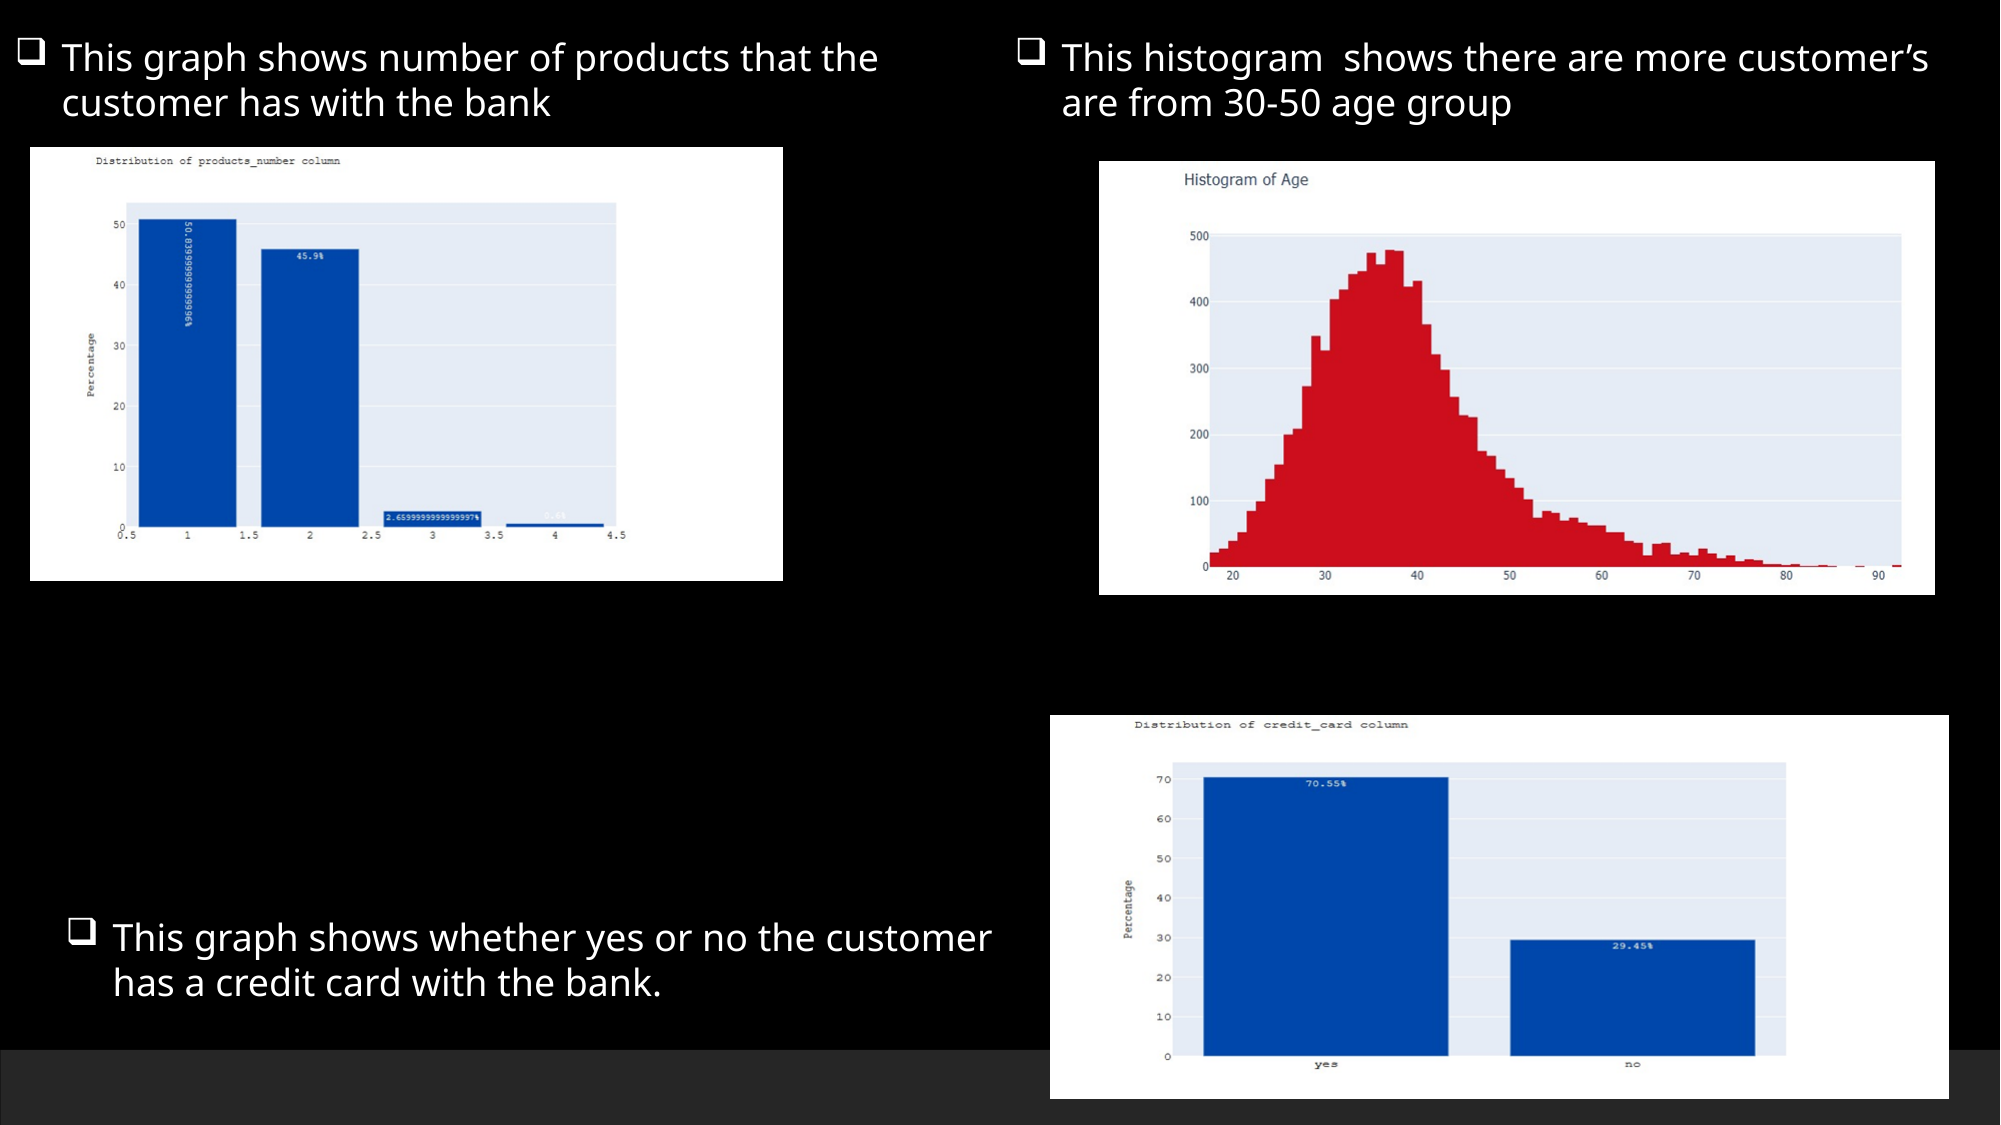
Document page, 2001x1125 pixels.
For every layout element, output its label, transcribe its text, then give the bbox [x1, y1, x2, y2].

text_box This graph shows number of products that the customer has with the bank [0, 26, 968, 132]
picture [1099, 161, 1936, 596]
text_box This graph shows whether yes or no the customer has a credit card with the bank. [50, 906, 1047, 1012]
text_box This histogram shows there are more customer’s are from 30-50 age group [999, 26, 2000, 132]
picture [1050, 714, 1950, 1099]
picture [29, 146, 783, 582]
